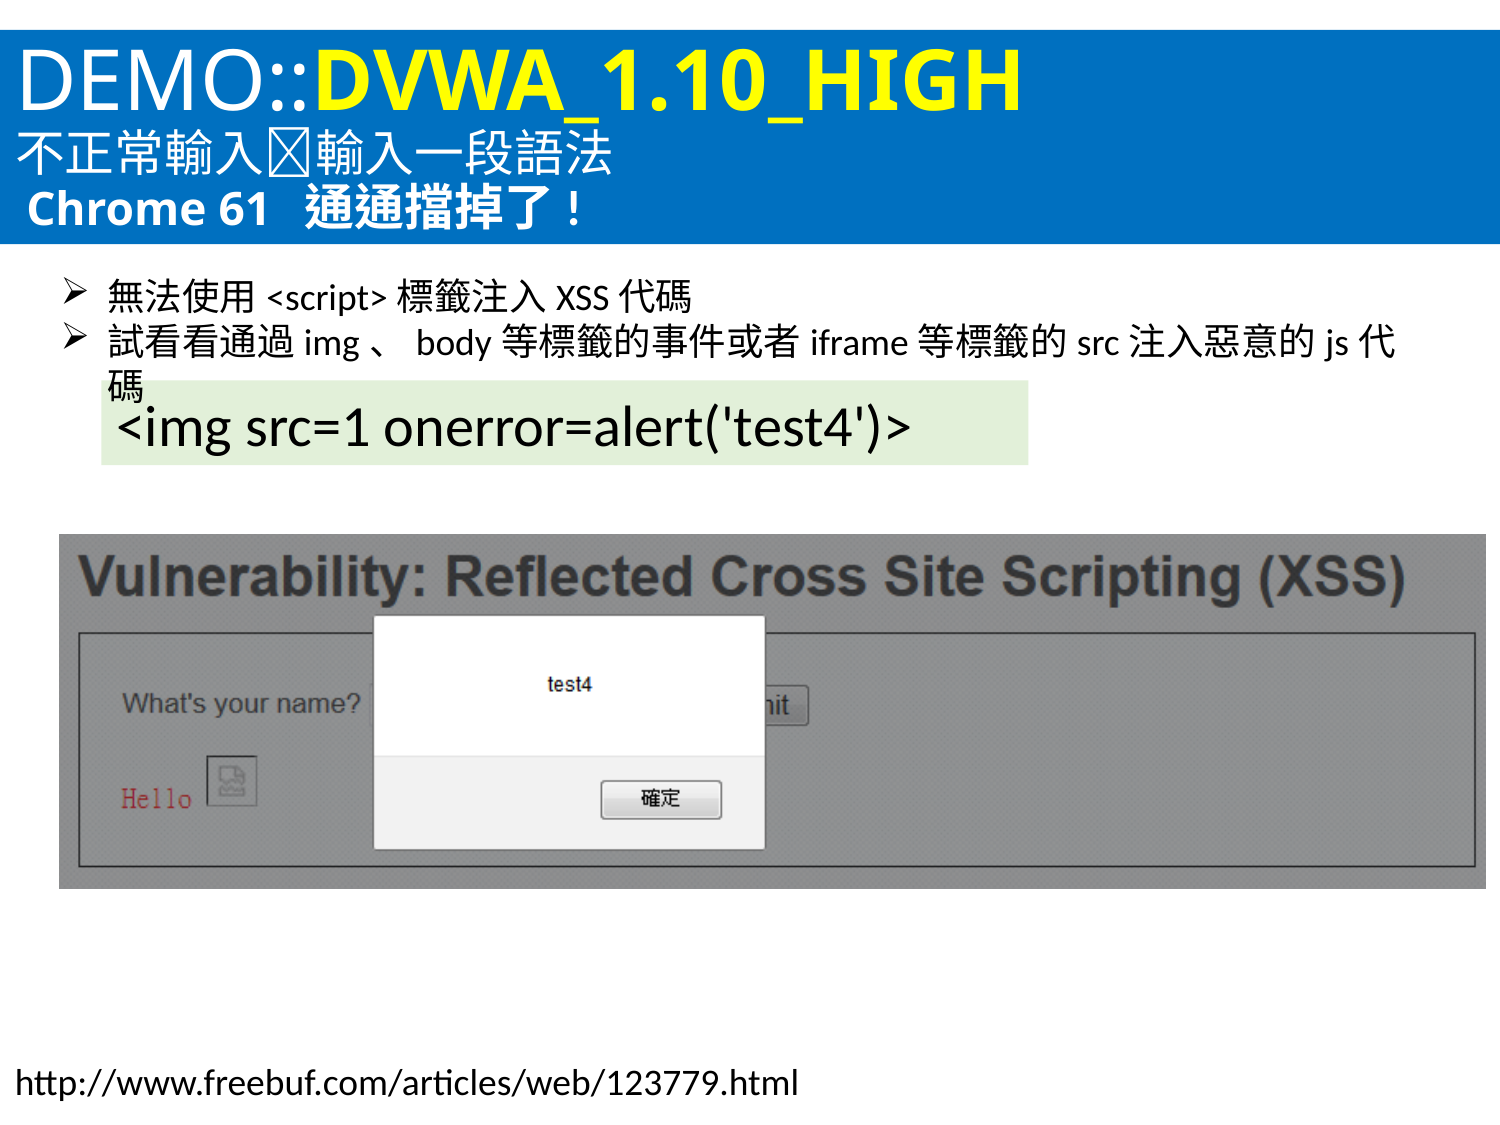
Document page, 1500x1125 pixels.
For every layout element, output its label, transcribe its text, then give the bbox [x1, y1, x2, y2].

text_box 無法使用<script>標籤注入XSS代碼 試看看通過img、body等標籤的事件或者iframe等標籤的src注入惡意的js代碼 [45, 266, 1423, 416]
picture [59, 534, 1486, 889]
text_box DEMO::DVWA_1.10_HIGH 不正常輸入輸入一段語法 Chrome 61 通通擋掉了! [0, 29, 1500, 245]
text_box http://www.freebuf.com/articles/web/123779.html [0, 1051, 832, 1111]
text_box <img src=1 onerror=alert('test4')> [101, 416, 1029, 466]
